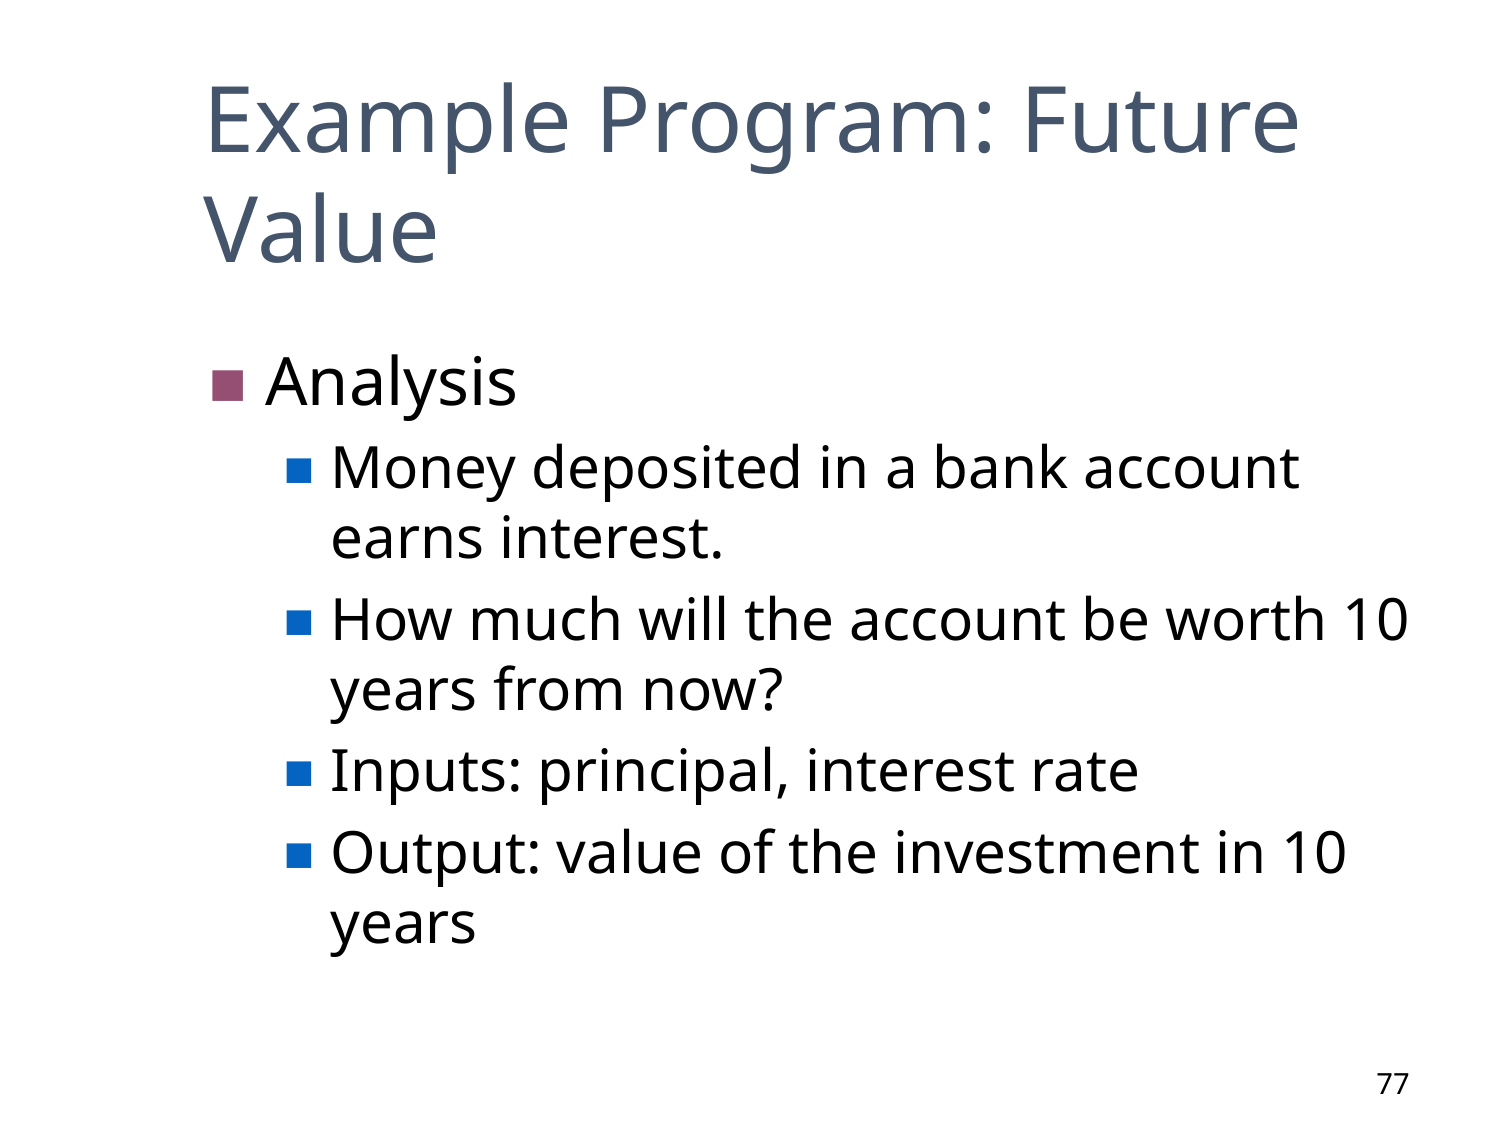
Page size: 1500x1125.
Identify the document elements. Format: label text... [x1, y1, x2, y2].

title Example Program: Future Value [188, 101, 1468, 289]
text_box 77 [1112, 1037, 1425, 1113]
list Analysis Money deposited in a bank account earns interest. How much will the account be worth 10 years from now? Inputs: principal, interest rate Output: value of the investment in 10 years [193, 331, 1469, 1006]
